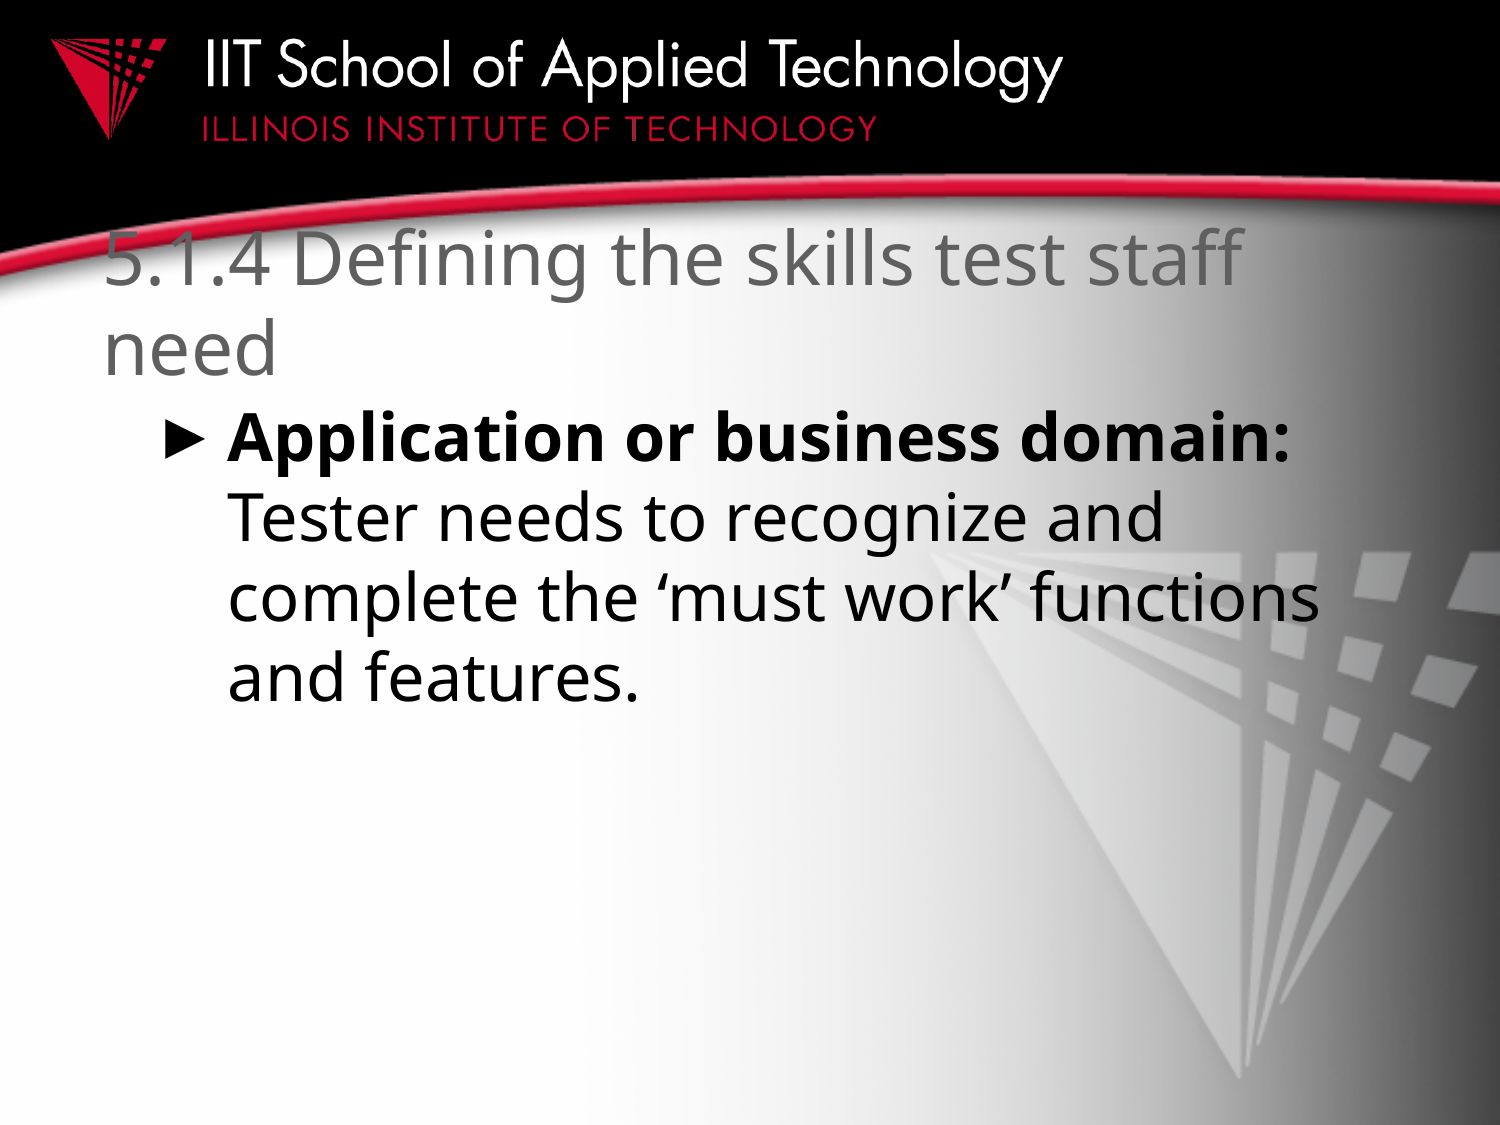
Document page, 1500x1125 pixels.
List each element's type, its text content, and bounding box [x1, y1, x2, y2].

list Application or business domain: Tester needs to recognize and complete the ‘must work’ functions and features. [137, 387, 1351, 1063]
title 5.1.4 Defining the skills test staff need [87, 249, 1388, 351]
picture [0, 0, 1500, 1125]
